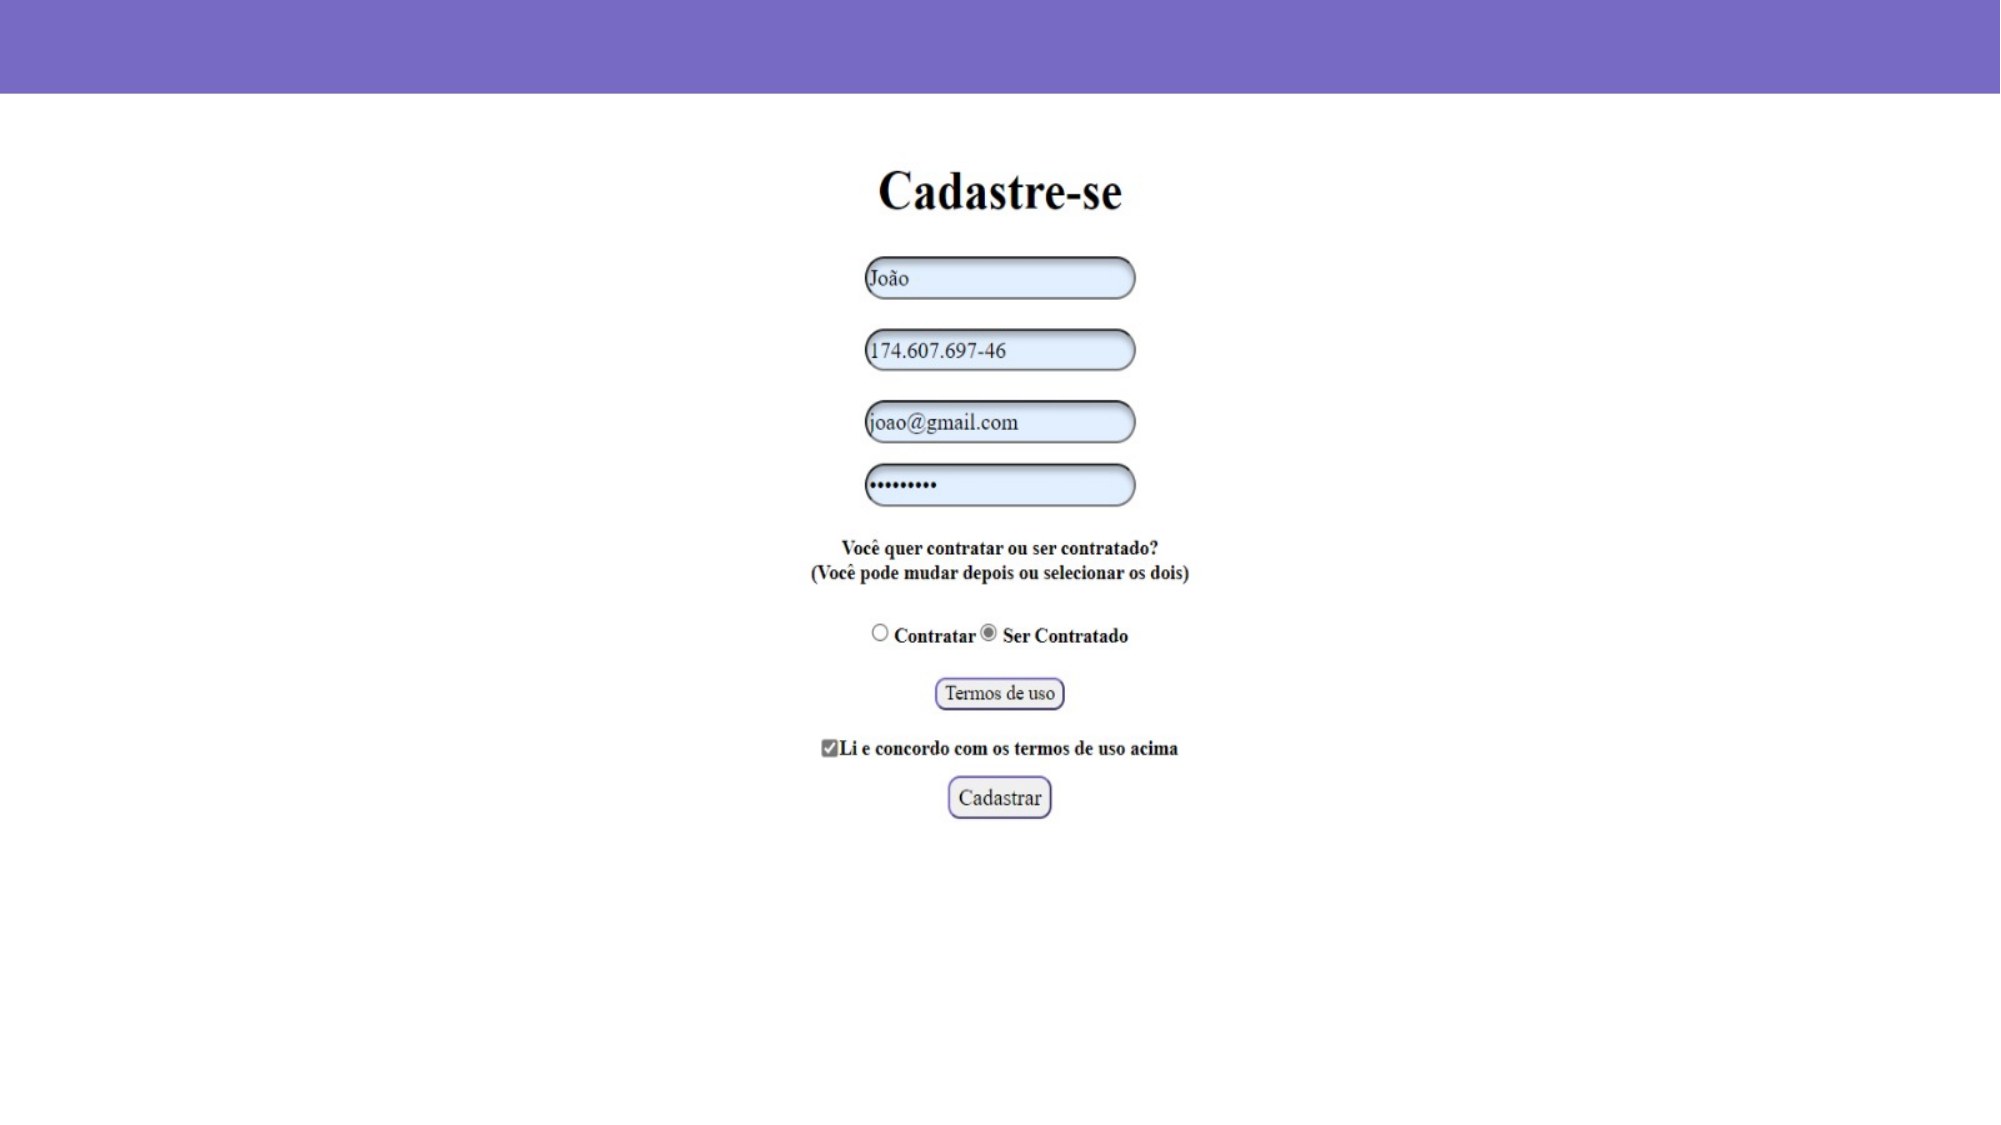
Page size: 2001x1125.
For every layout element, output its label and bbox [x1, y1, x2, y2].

list [0, 0, 2000, 1086]
